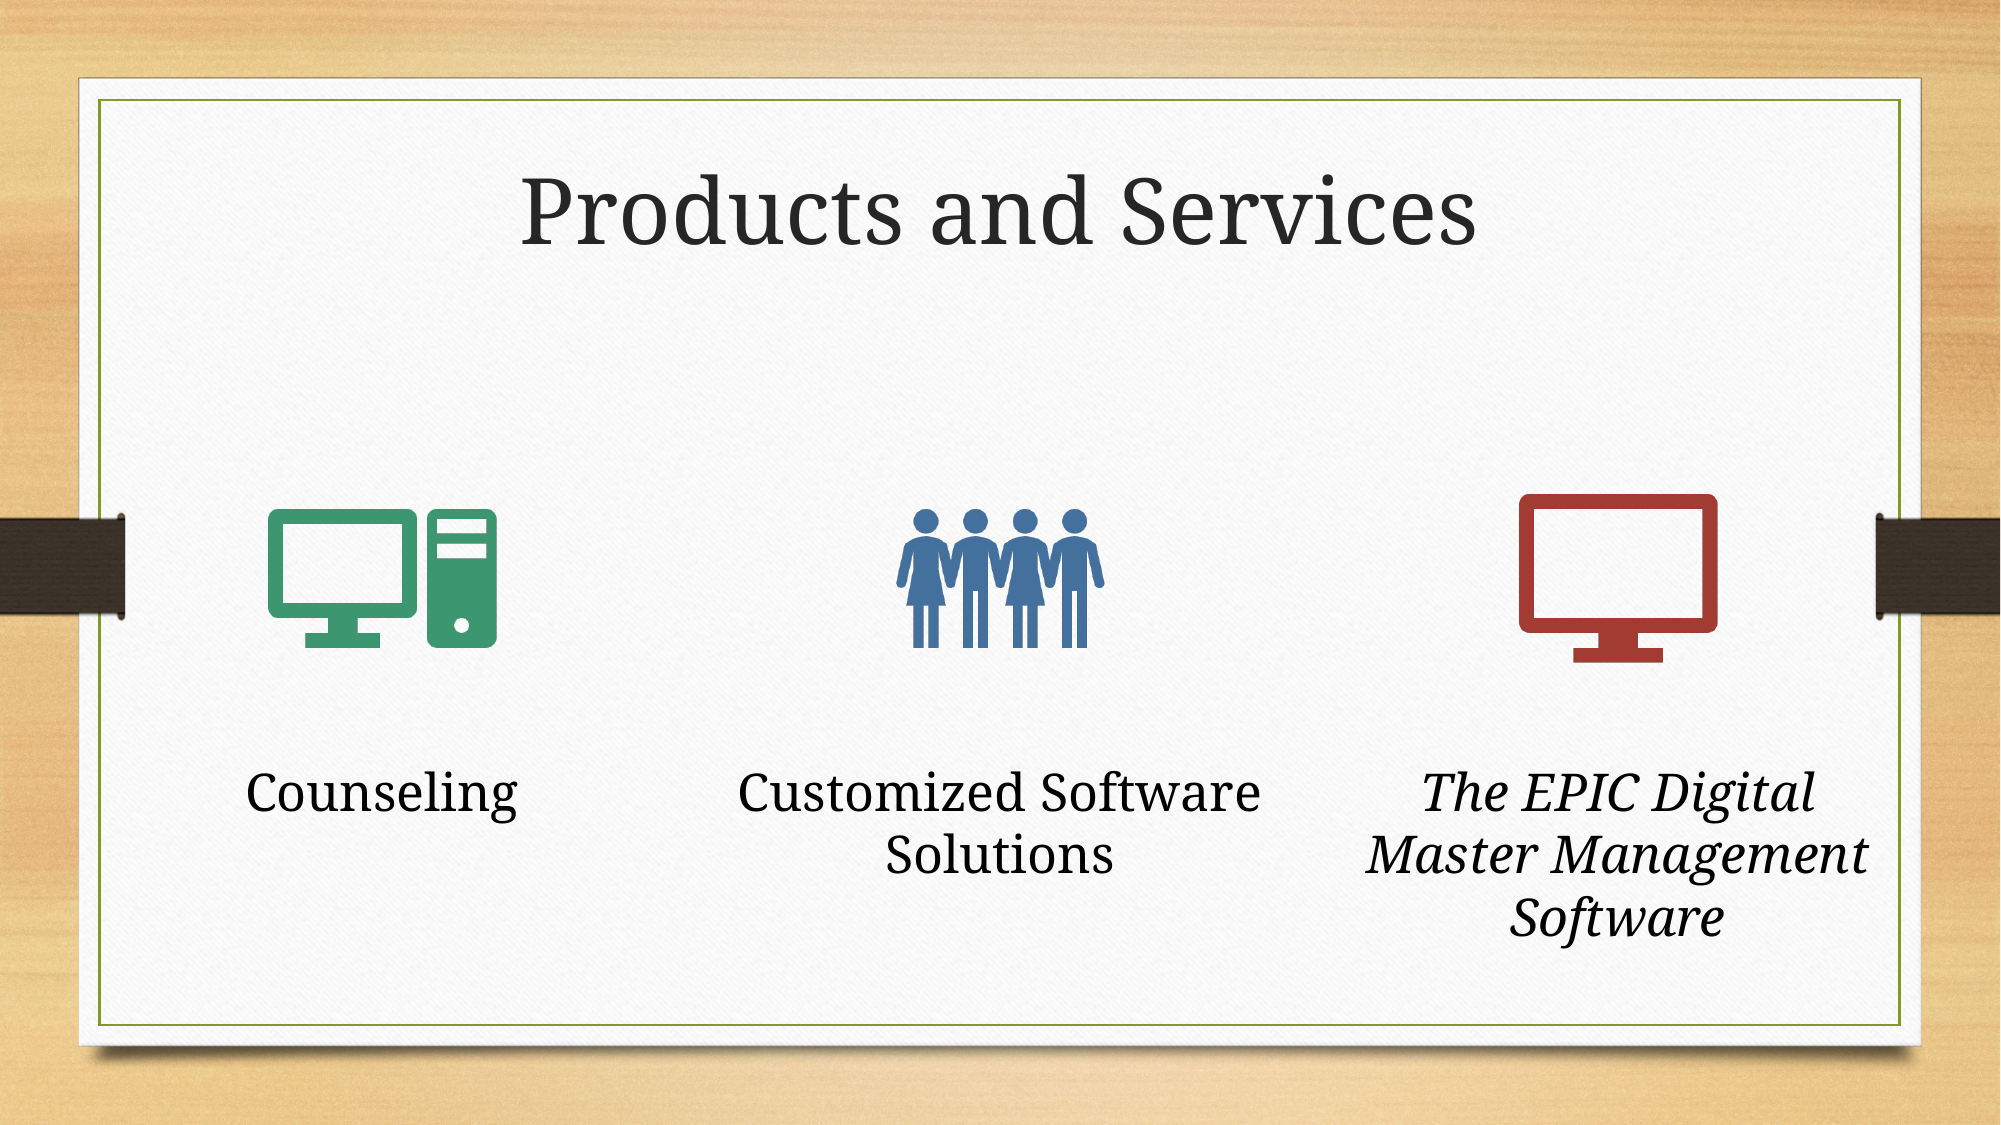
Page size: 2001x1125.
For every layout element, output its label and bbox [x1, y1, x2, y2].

text_box [0, 0, 2000, 1125]
list [113, 315, 1886, 1022]
